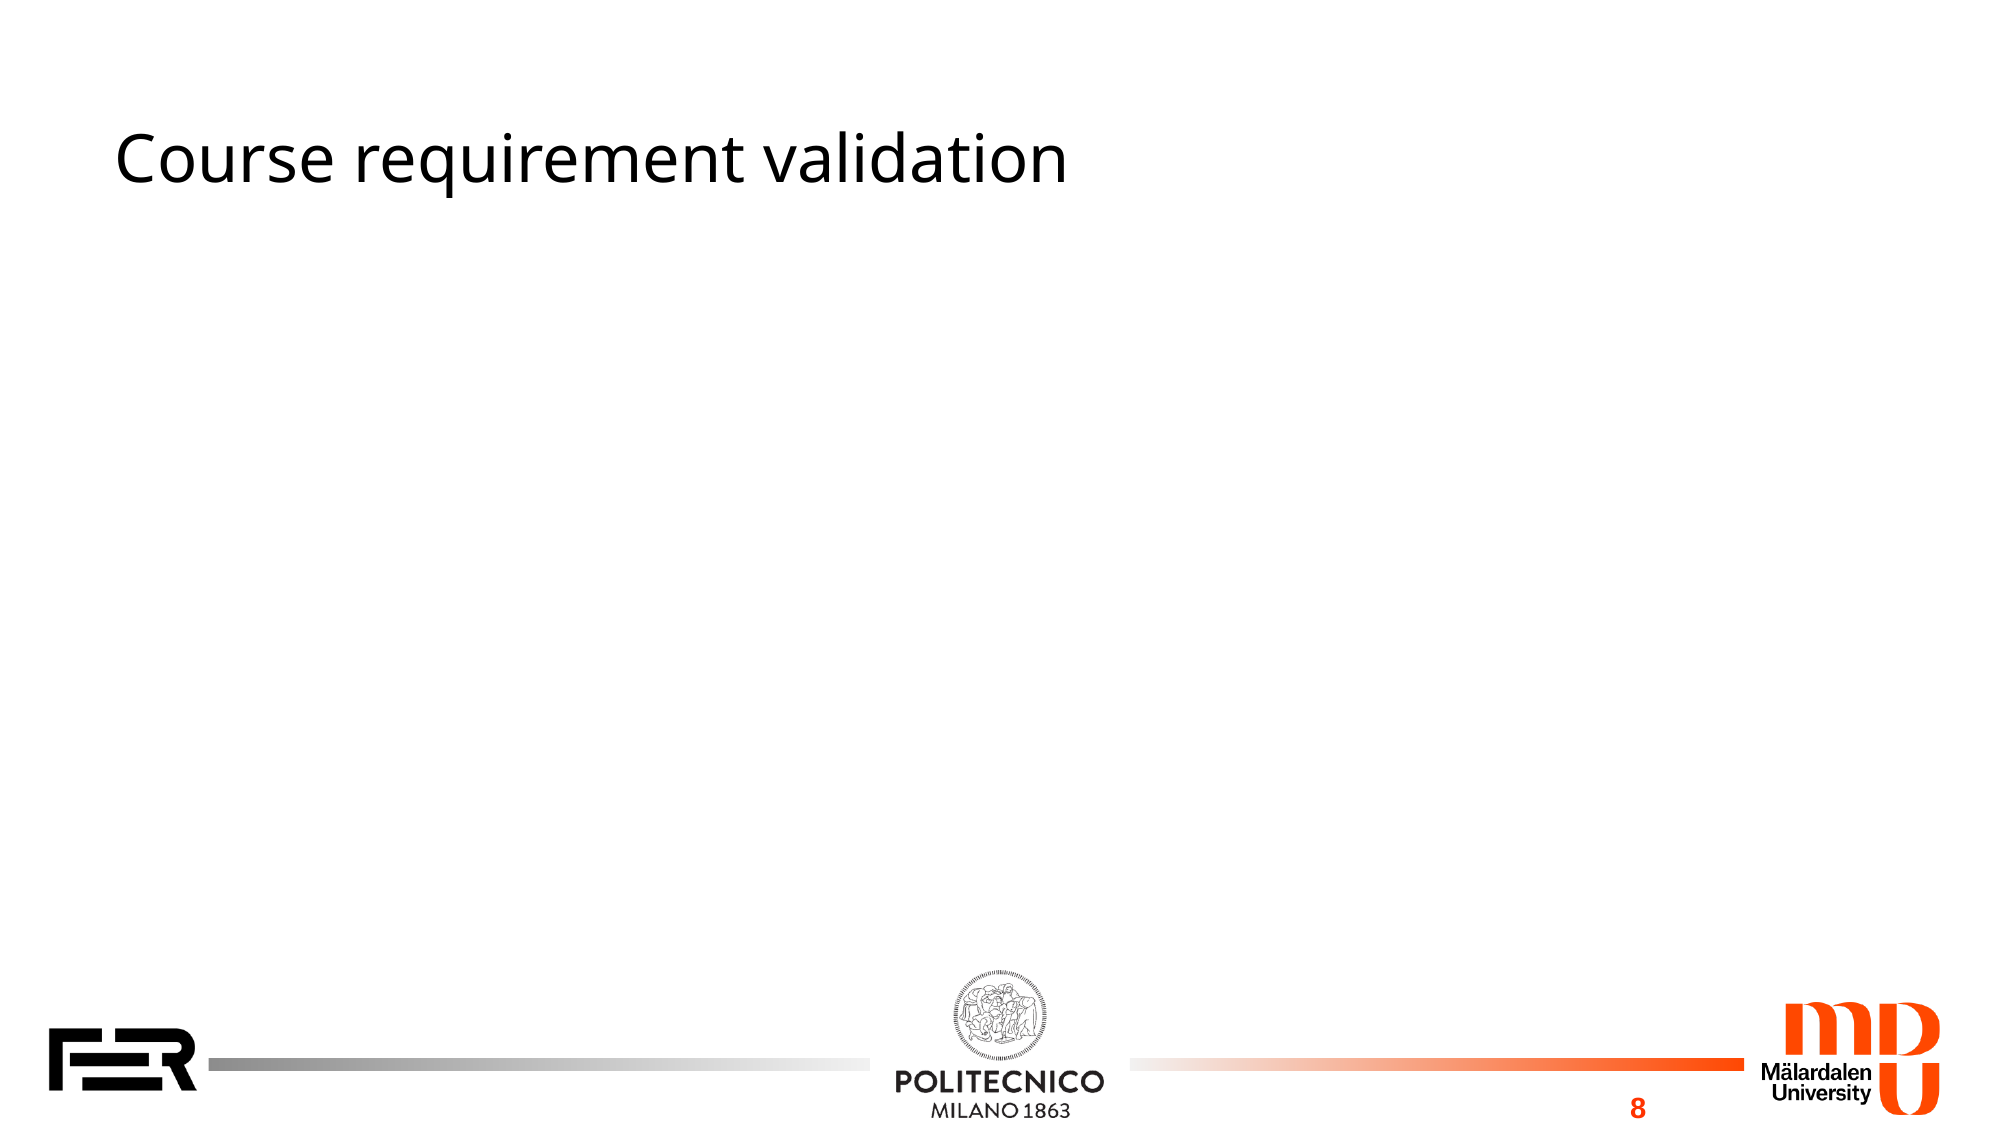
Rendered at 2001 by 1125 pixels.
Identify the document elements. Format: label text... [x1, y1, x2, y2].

slide_number ‹#› [1567, 1082, 1662, 1125]
picture [1762, 1002, 1940, 1115]
title Course requirement validation [99, 99, 1900, 212]
picture [896, 970, 1104, 1118]
picture [9, 988, 236, 1125]
